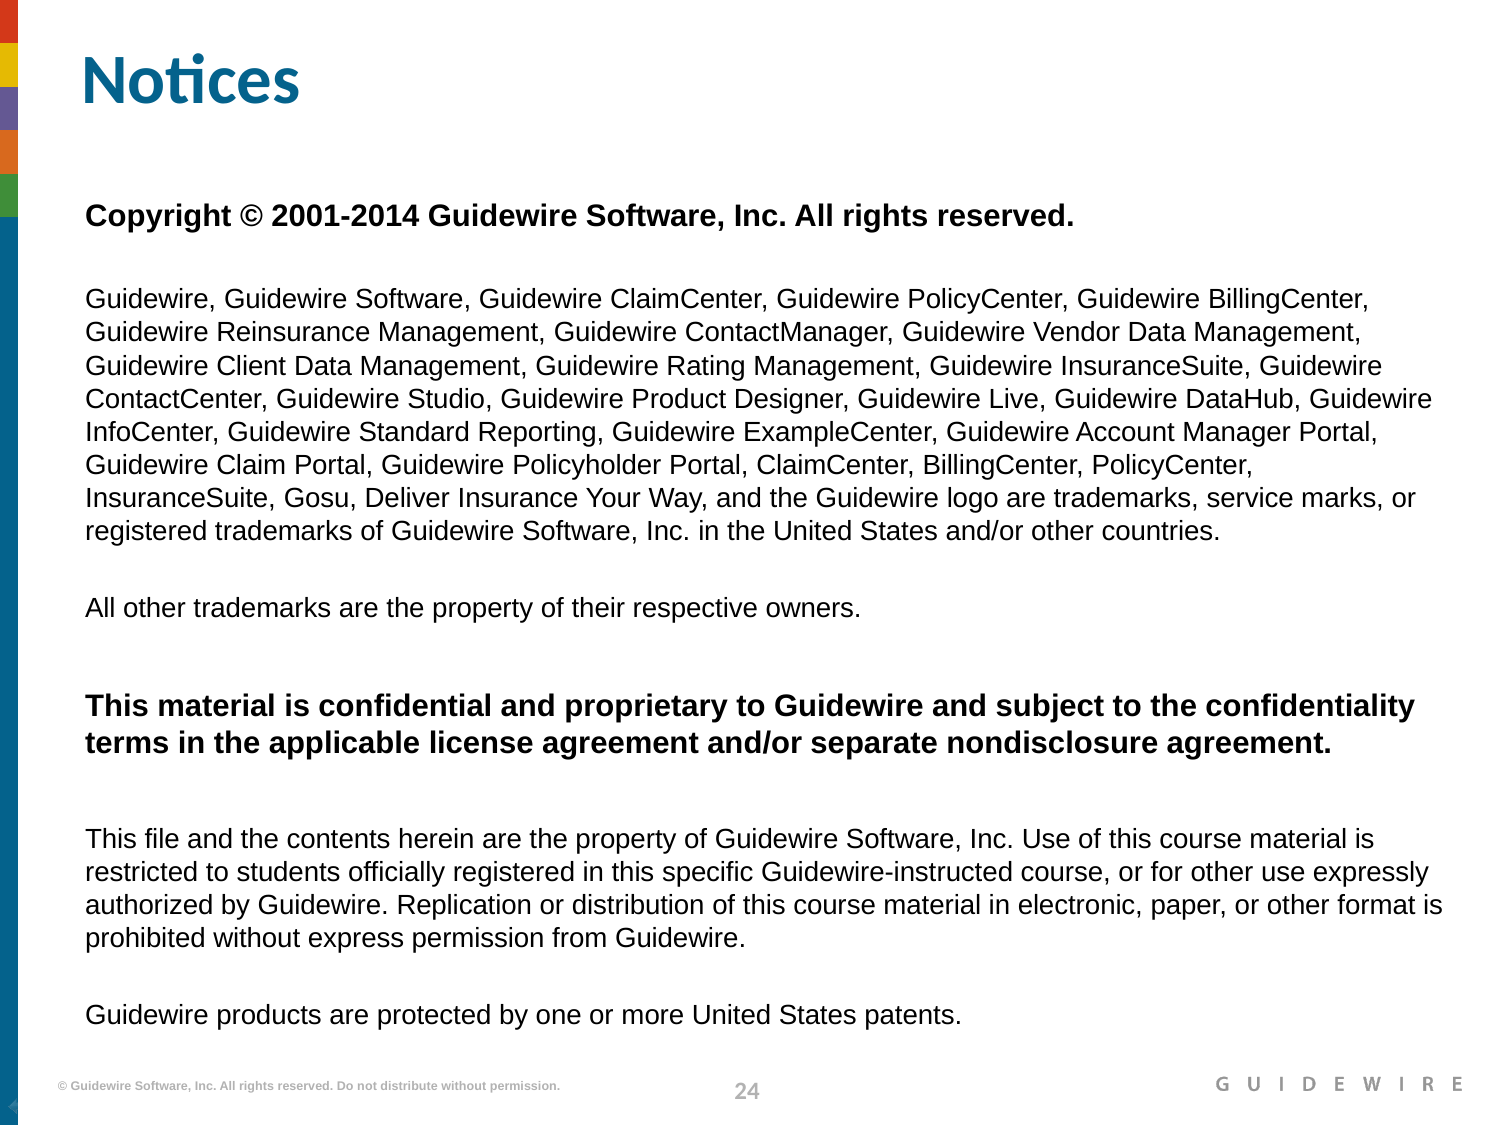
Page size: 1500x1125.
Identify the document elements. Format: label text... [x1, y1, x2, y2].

picture [1215, 1073, 1480, 1096]
list Copyright © 2001-2014 Guidewire Software, Inc. All rights reserved. Guidewire, Guidewire Software, Guidewire ClaimCenter, Guidewire PolicyCenter, Guidewire BillingCenter, Guidewire Reinsurance Management, Guidewire ContactManager, Guidewire Vendor Data Management, Guidewire Client Data Management, Guidewire Rating Management, Guidewire InsuranceSuite, Guidewire ContactCenter, Guidewire Studio, Guidewire Product Designer, Guidewire Live, Guidewire DataHub, Guidewire InfoCenter, Guidewire Standard Reporting, Guidewire ExampleCenter, Guidewire Account Manager Portal, Guidewire Claim Portal, Guidewire Policyholder Portal, ClaimCenter, BillingCenter, PolicyCenter, InsuranceSuite, Gosu, Deliver Insurance Your Way, and the Guidewire logo are trademarks, service marks, or registered trademarks of Guidewire Software, Inc. in the United States and/or other countries. All other trademarks are the property of their respective owners. This material is confidential and proprietary to Guidewire and subject to the confidentiality terms in the applicable license agreement and/or separate nondisclosure agreement. This file and the contents herein are the property of Guidewire Software, Inc. Use of this course material is restricted to students officially registered in this specific Guidewire-instructed course, or for other use expressly authorized by Guidewire. Replication or distribution of this course material in electronic, paper, or other format is prohibited without express permission from Guidewire. Guidewire products are protected by one or more United States patents. [85, 195, 1450, 1049]
picture [10, 1101, 18, 1111]
title Notices [81, 19, 1446, 142]
picture [0, 0, 18, 216]
